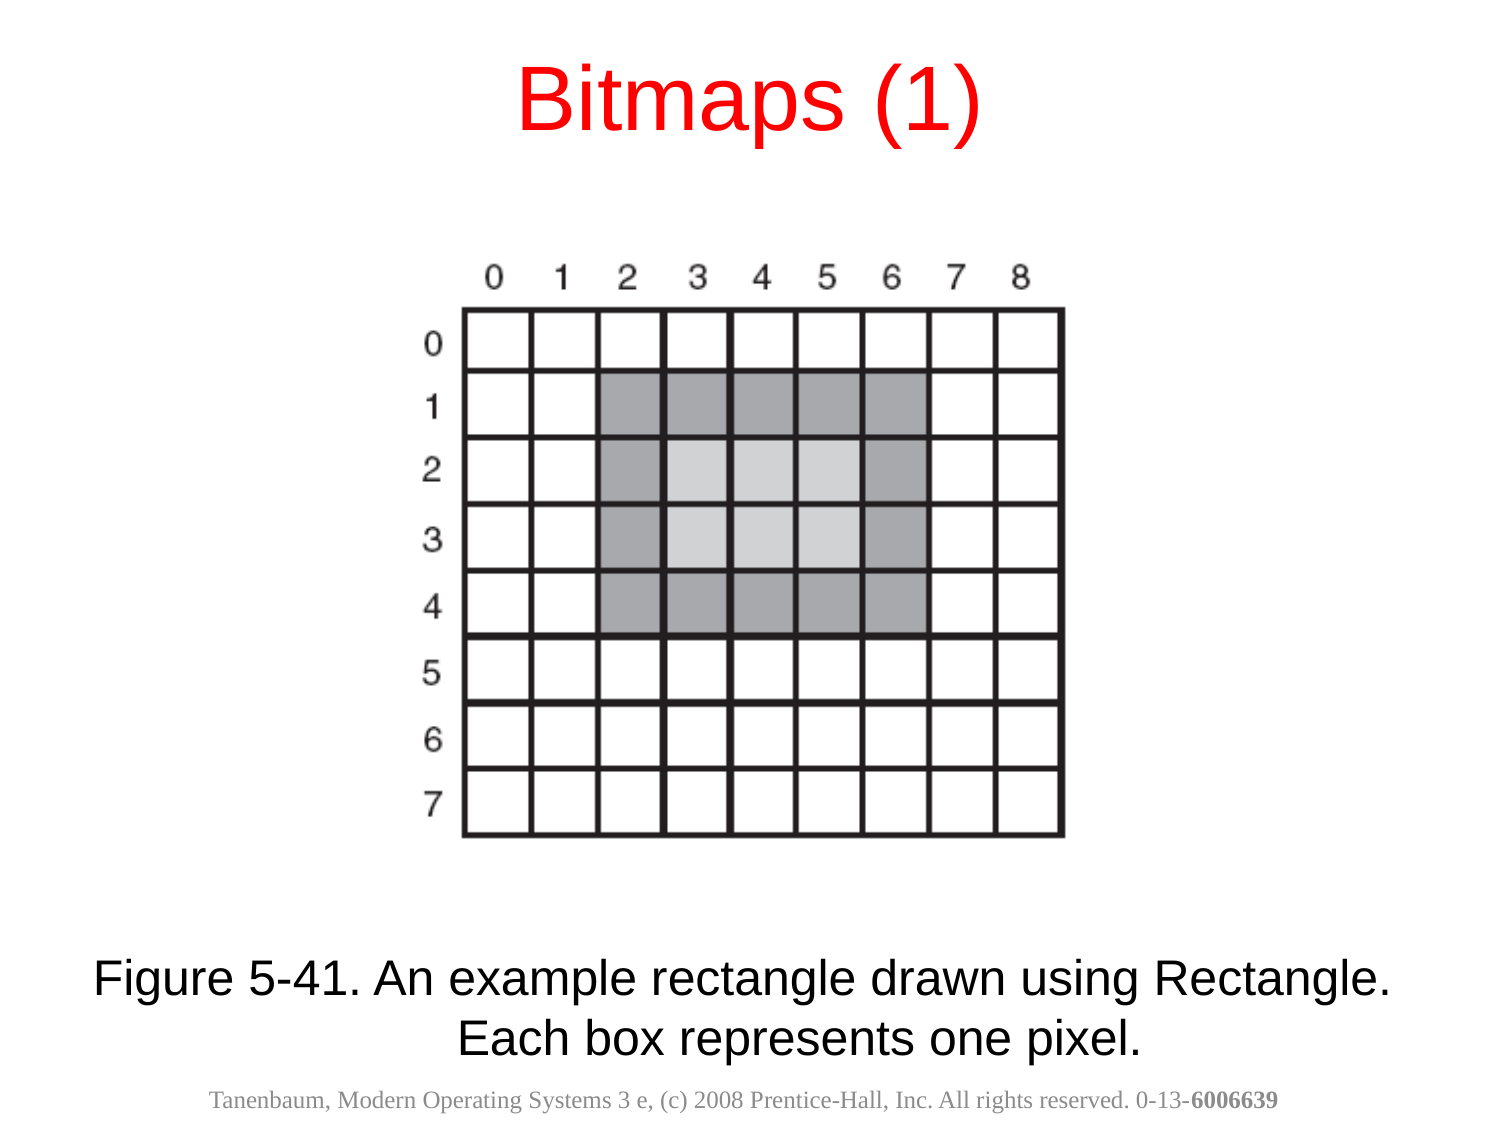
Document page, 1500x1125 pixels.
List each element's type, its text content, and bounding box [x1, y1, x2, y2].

picture [380, 239, 1100, 869]
list Figure 5-41. An example rectangle drawn using Rectangle. Each box represents one pixel. [0, 937, 1500, 1076]
title Bitmaps (1) [0, 0, 1500, 188]
footer Tanenbaum, Modern Operating Systems 3 e, (c) 2008 Prentice-Hall, Inc. All rights reserved. 0-13-6006639 [29, 1077, 1459, 1120]
